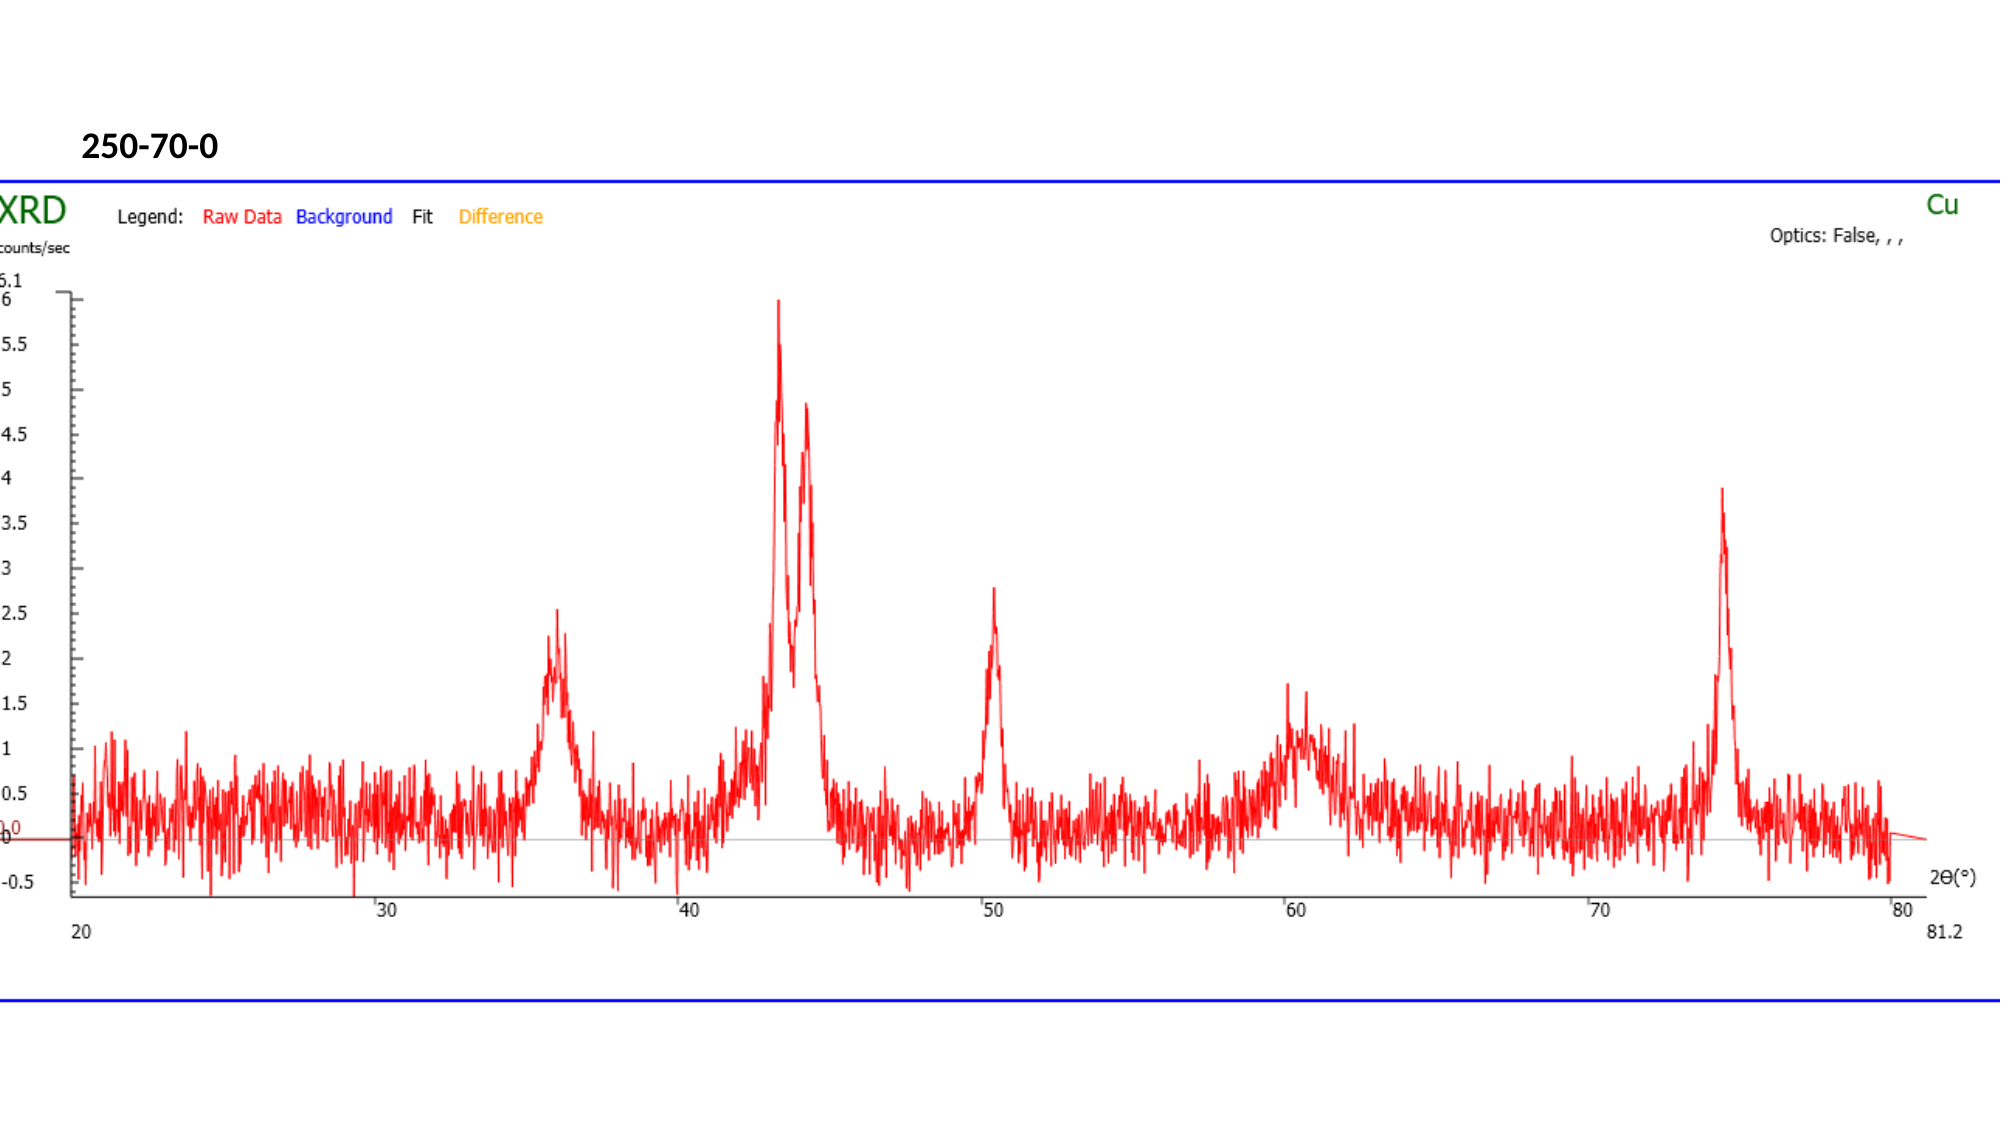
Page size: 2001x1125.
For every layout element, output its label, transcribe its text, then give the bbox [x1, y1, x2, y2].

text_box 250-70-0 [66, 114, 274, 174]
picture [0, 174, 2000, 1004]
